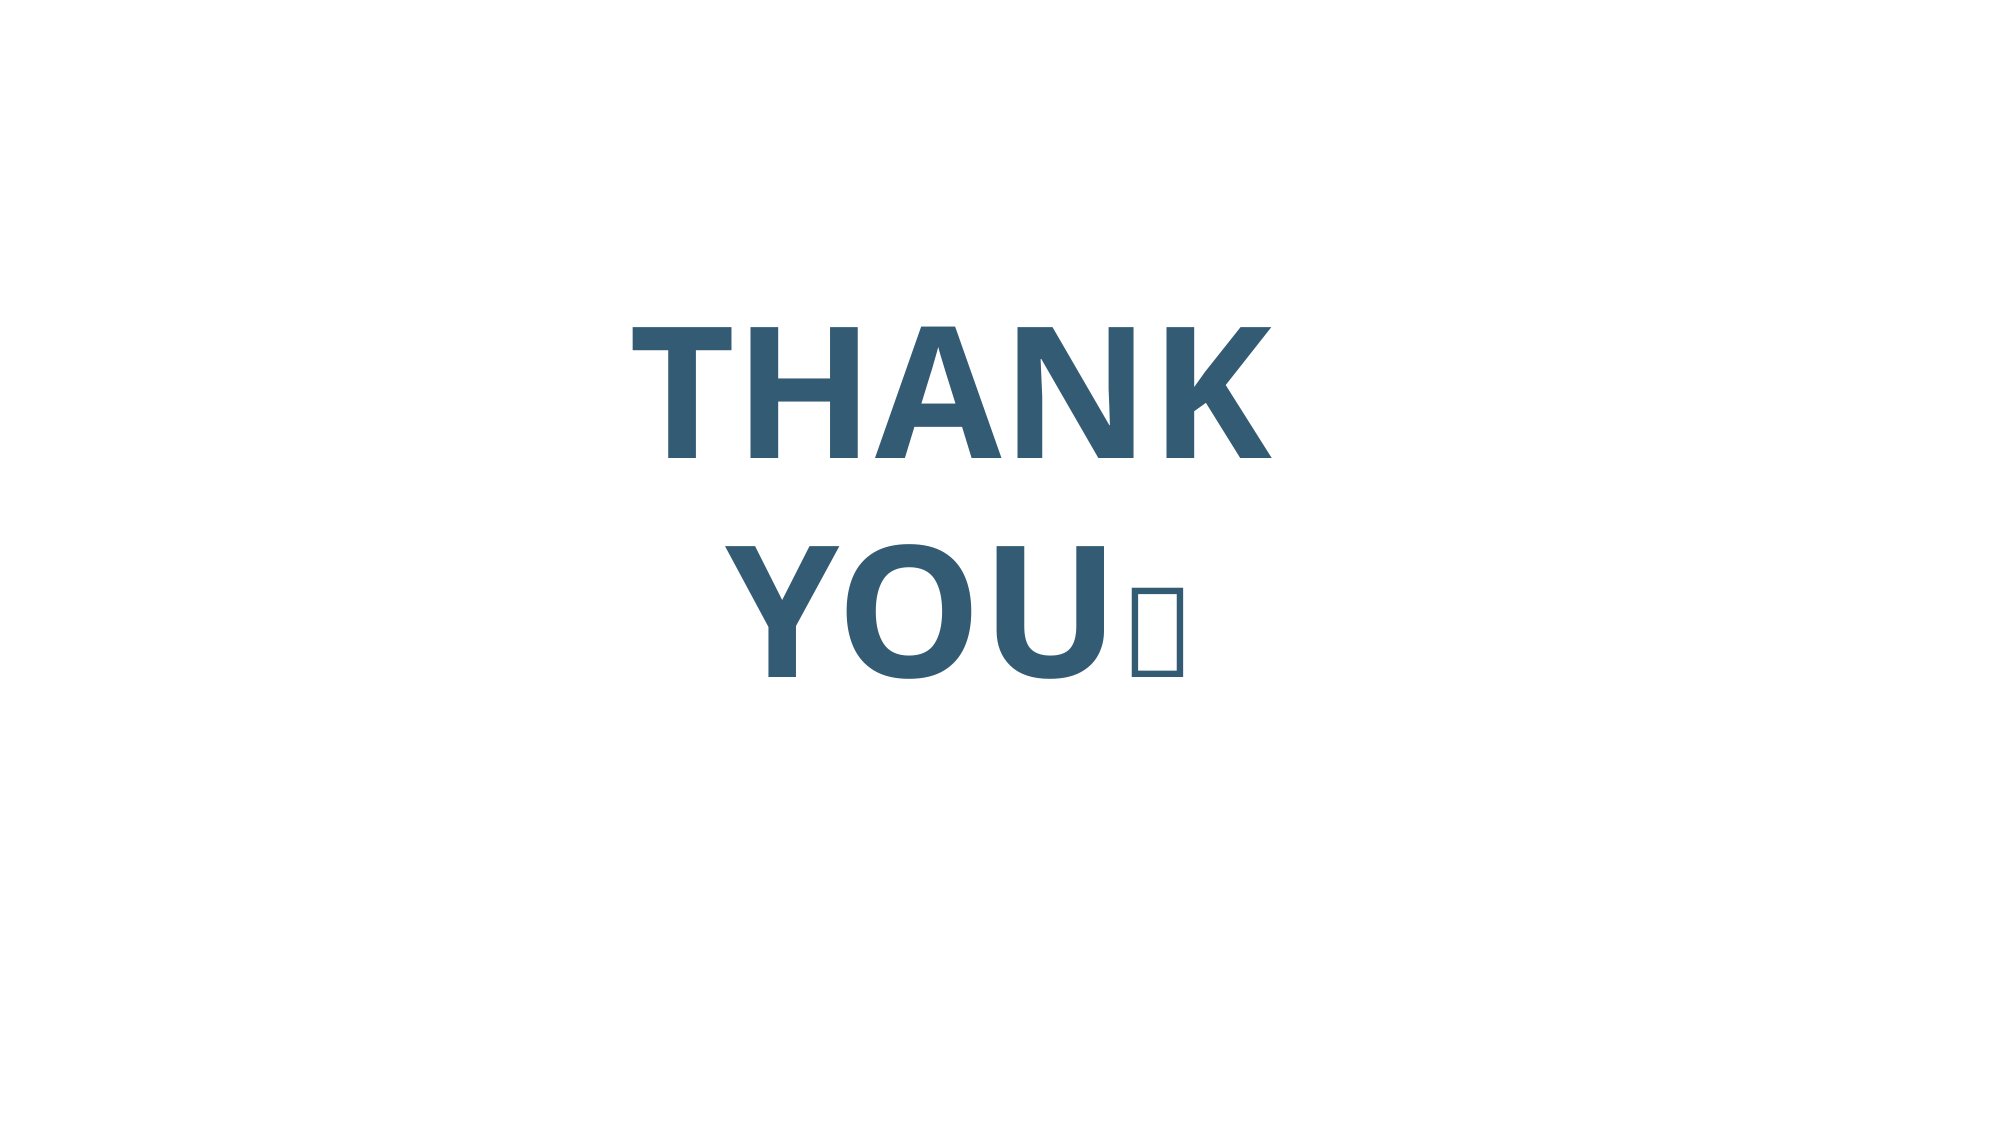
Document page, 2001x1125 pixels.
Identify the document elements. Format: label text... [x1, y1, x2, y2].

text_box THANK YOU🙏 [164, 267, 1757, 722]
